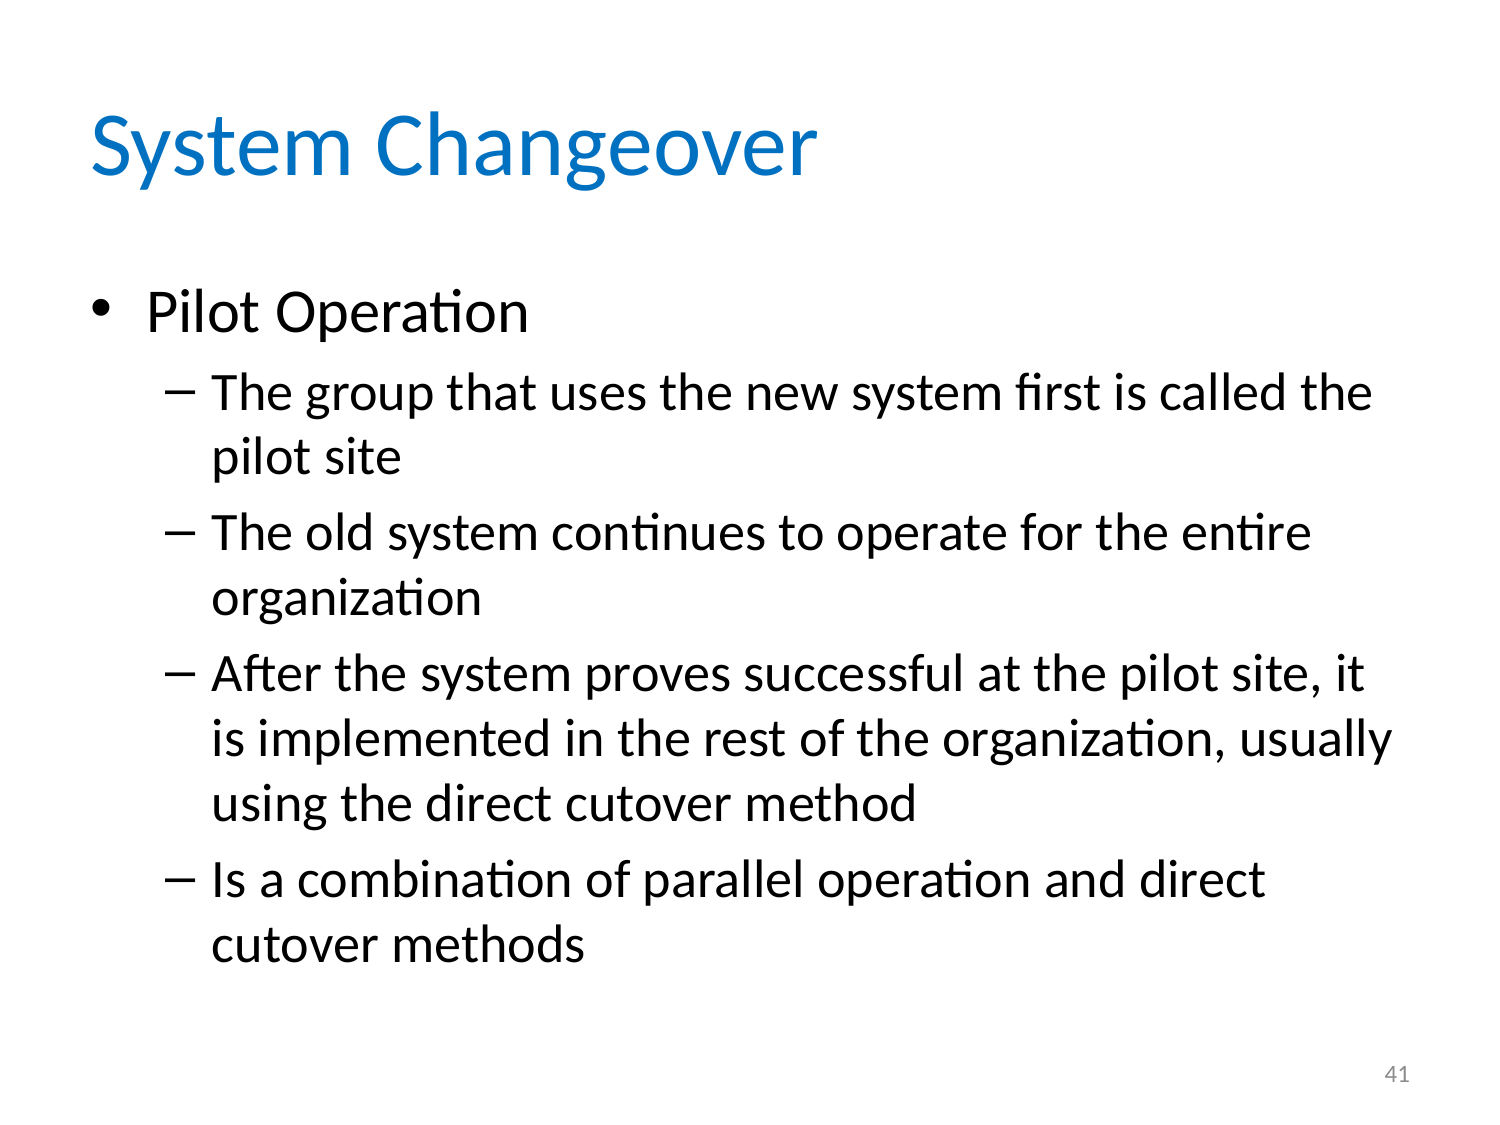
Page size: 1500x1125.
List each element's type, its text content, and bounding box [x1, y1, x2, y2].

list Pilot Operation The group that uses the new system first is called the pilot site The old system continues to operate for the entire organization After the system proves successful at the pilot site, it is implemented in the rest of the organization, usually using the direct cutover method Is a combination of parallel operation and direct cutover methods [74, 262, 1426, 1006]
title System Changeover [74, 44, 1426, 233]
slide_number 41 [1074, 1042, 1425, 1103]
